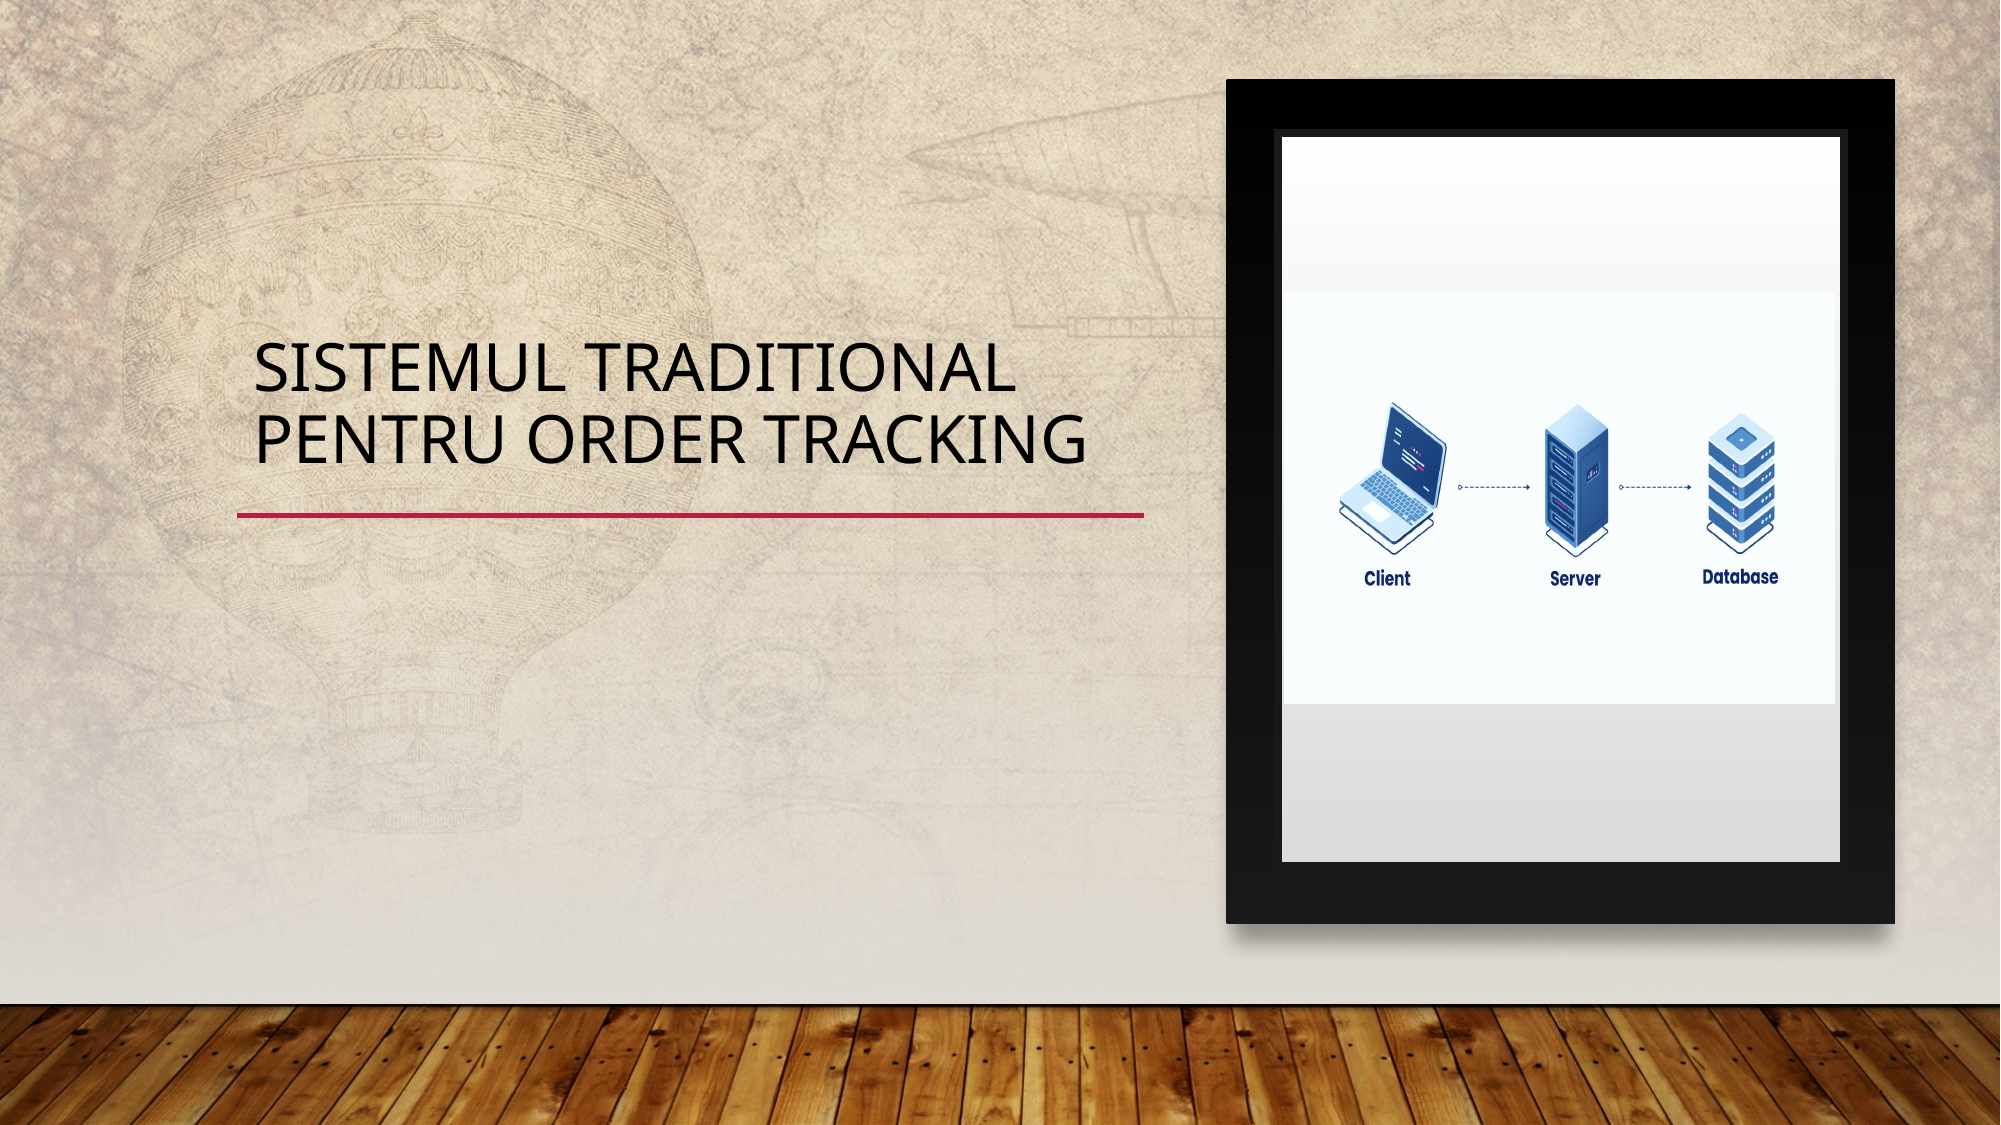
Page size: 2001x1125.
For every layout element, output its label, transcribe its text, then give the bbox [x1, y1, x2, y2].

picture [0, 1004, 2000, 1125]
picture [1284, 293, 1835, 705]
title SISTEMUL TRADITIONAL PENTRU ORDER TRACKING [238, 185, 1146, 486]
